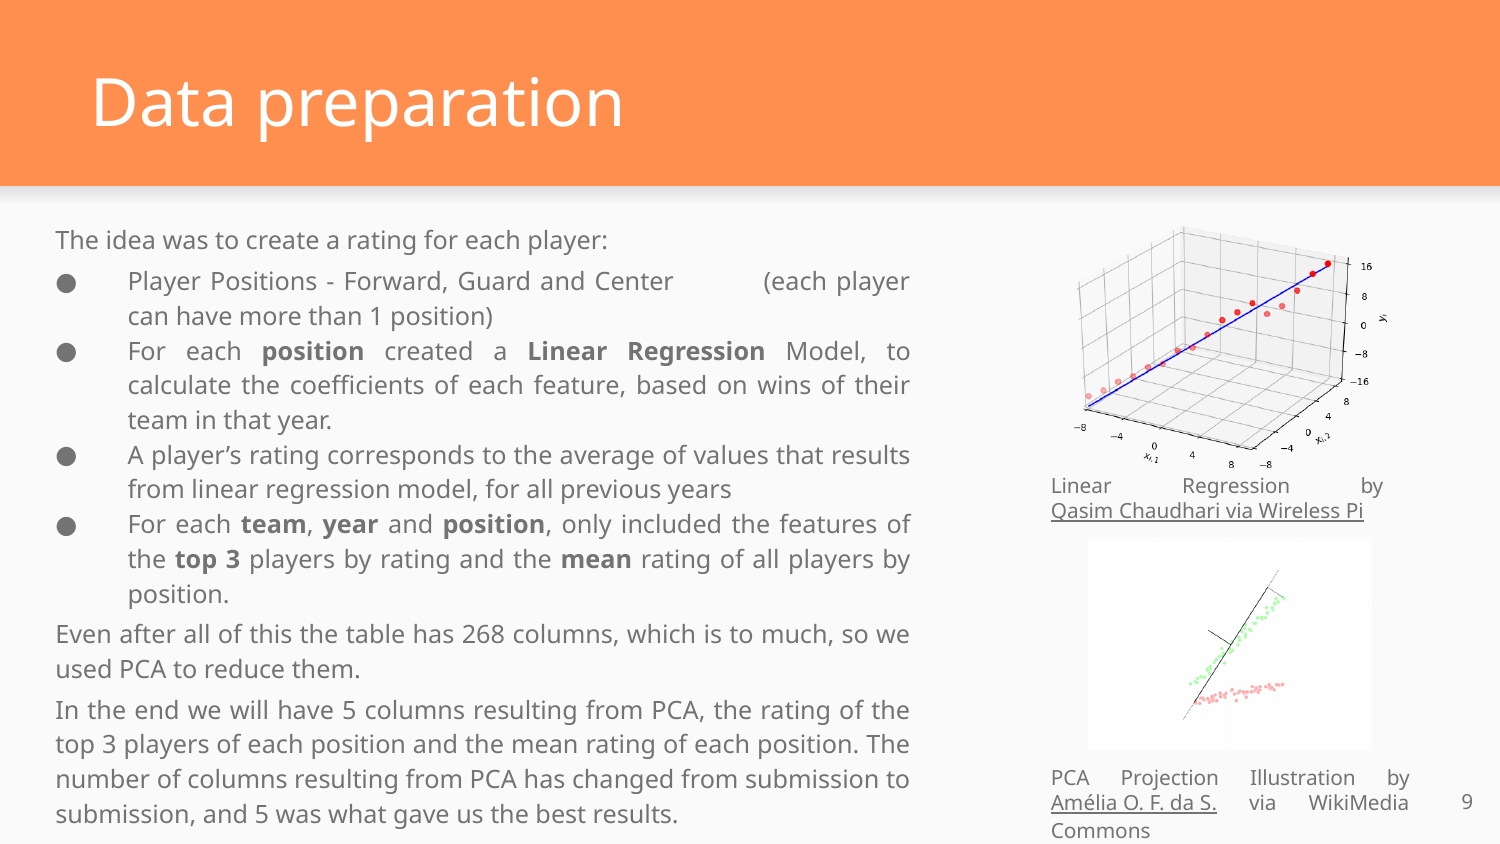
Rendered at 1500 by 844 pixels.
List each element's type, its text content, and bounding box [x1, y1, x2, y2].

text_box Linear Regression by Qasim Chaudhari via Wireless Pi [1035, 457, 1399, 513]
picture [1054, 204, 1406, 489]
picture [1088, 537, 1372, 750]
slide_number ‹#› [1398, 770, 1489, 835]
title Data preparation [75, 37, 1425, 155]
text_box PCA Projection Illustration by Amélia O. F. da S. via WikiMedia Commons [1035, 749, 1425, 824]
list The idea was to create a rating for each player: Player Positions - Forward, Guard and Center (each player can have more than 1 position) For each position created a Linear Regression Model, to calculate the coefficients of each feature, based on wins of their team in that year. A player’s rating corresponds to the average of values that results from linear regression model, for all previous years For each team, year and position, only included the features of the top 3 players by rating and the mean rating of all players by position. Even after all of this the table has 268 columns, which is to much, so we used PCA to reduce them. In the end we will have 5 columns resulting from PCA, the rating of the top 3 players of each position and the mean rating of each position. The number of columns resulting from PCA has changed from submission to submission, and 5 was what gave us the best results. [40, 205, 926, 844]
